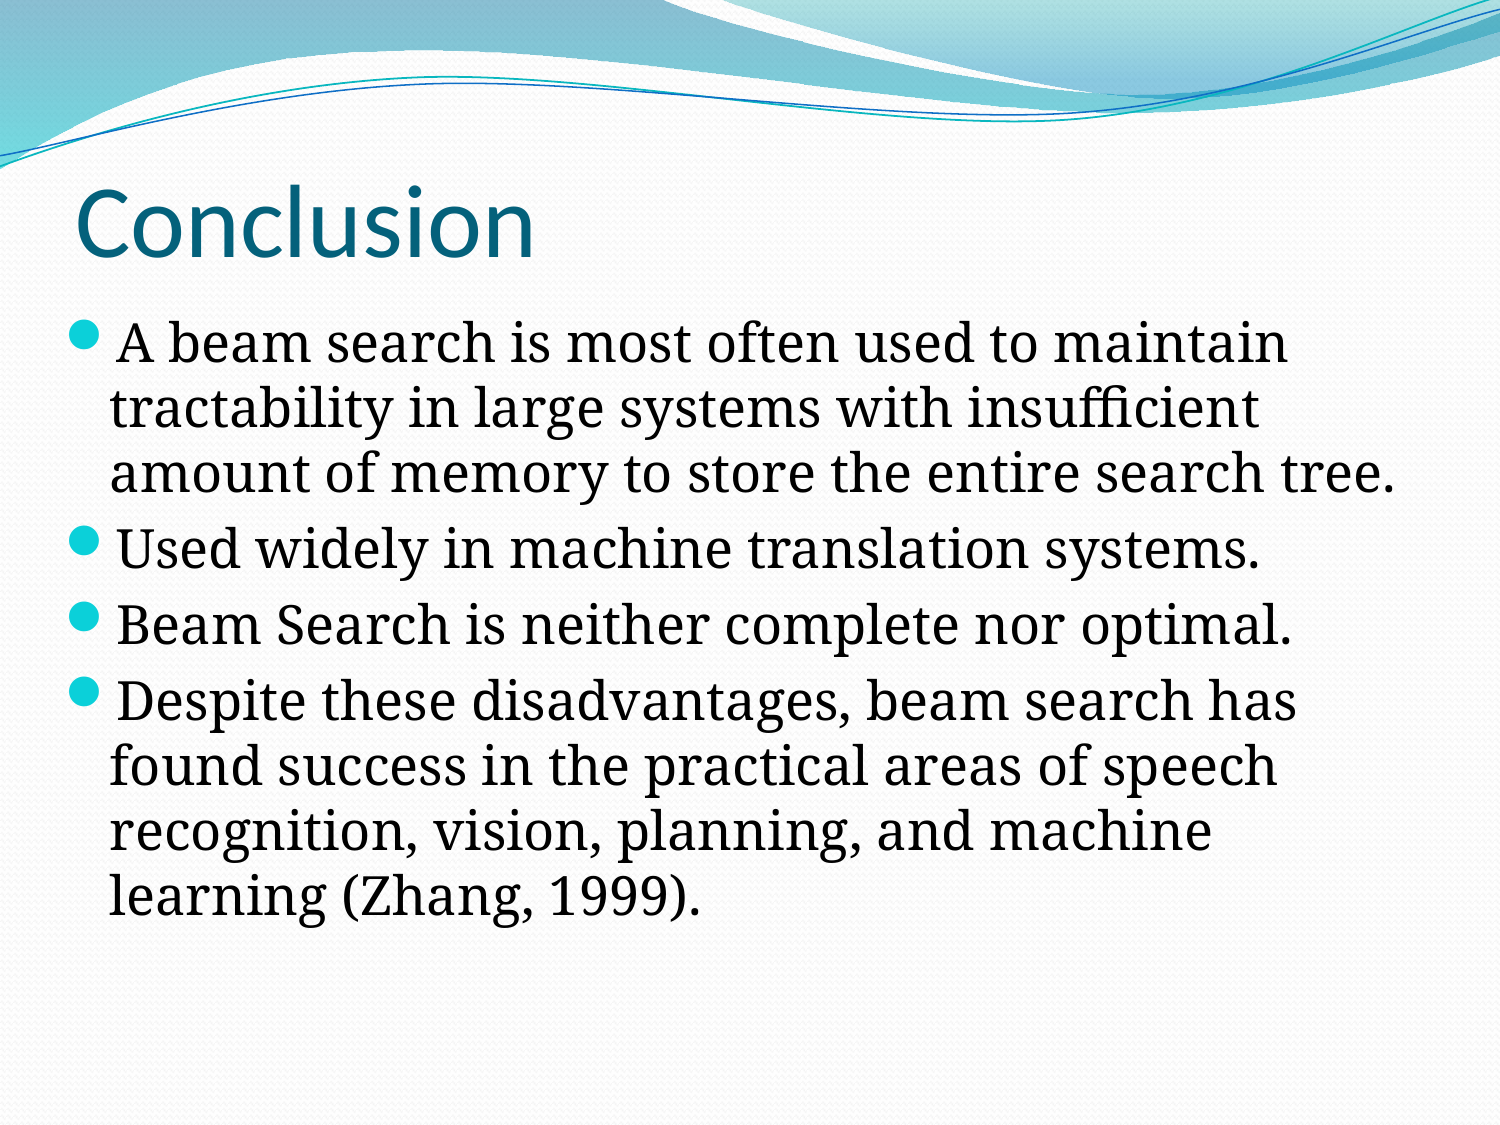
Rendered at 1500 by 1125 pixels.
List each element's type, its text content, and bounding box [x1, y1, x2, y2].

title Conclusion [75, 112, 1425, 224]
list A beam search is most often used to maintain tractability in large systems with insufficient amount of memory to store the entire search tree. Used widely in machine translation systems. Beam Search is neither complete nor optimal. Despite these disadvantages, beam search has found success in the practical areas of speech recognition, vision, planning, and machine learning (Zhang, 1999). [50, 224, 1450, 968]
